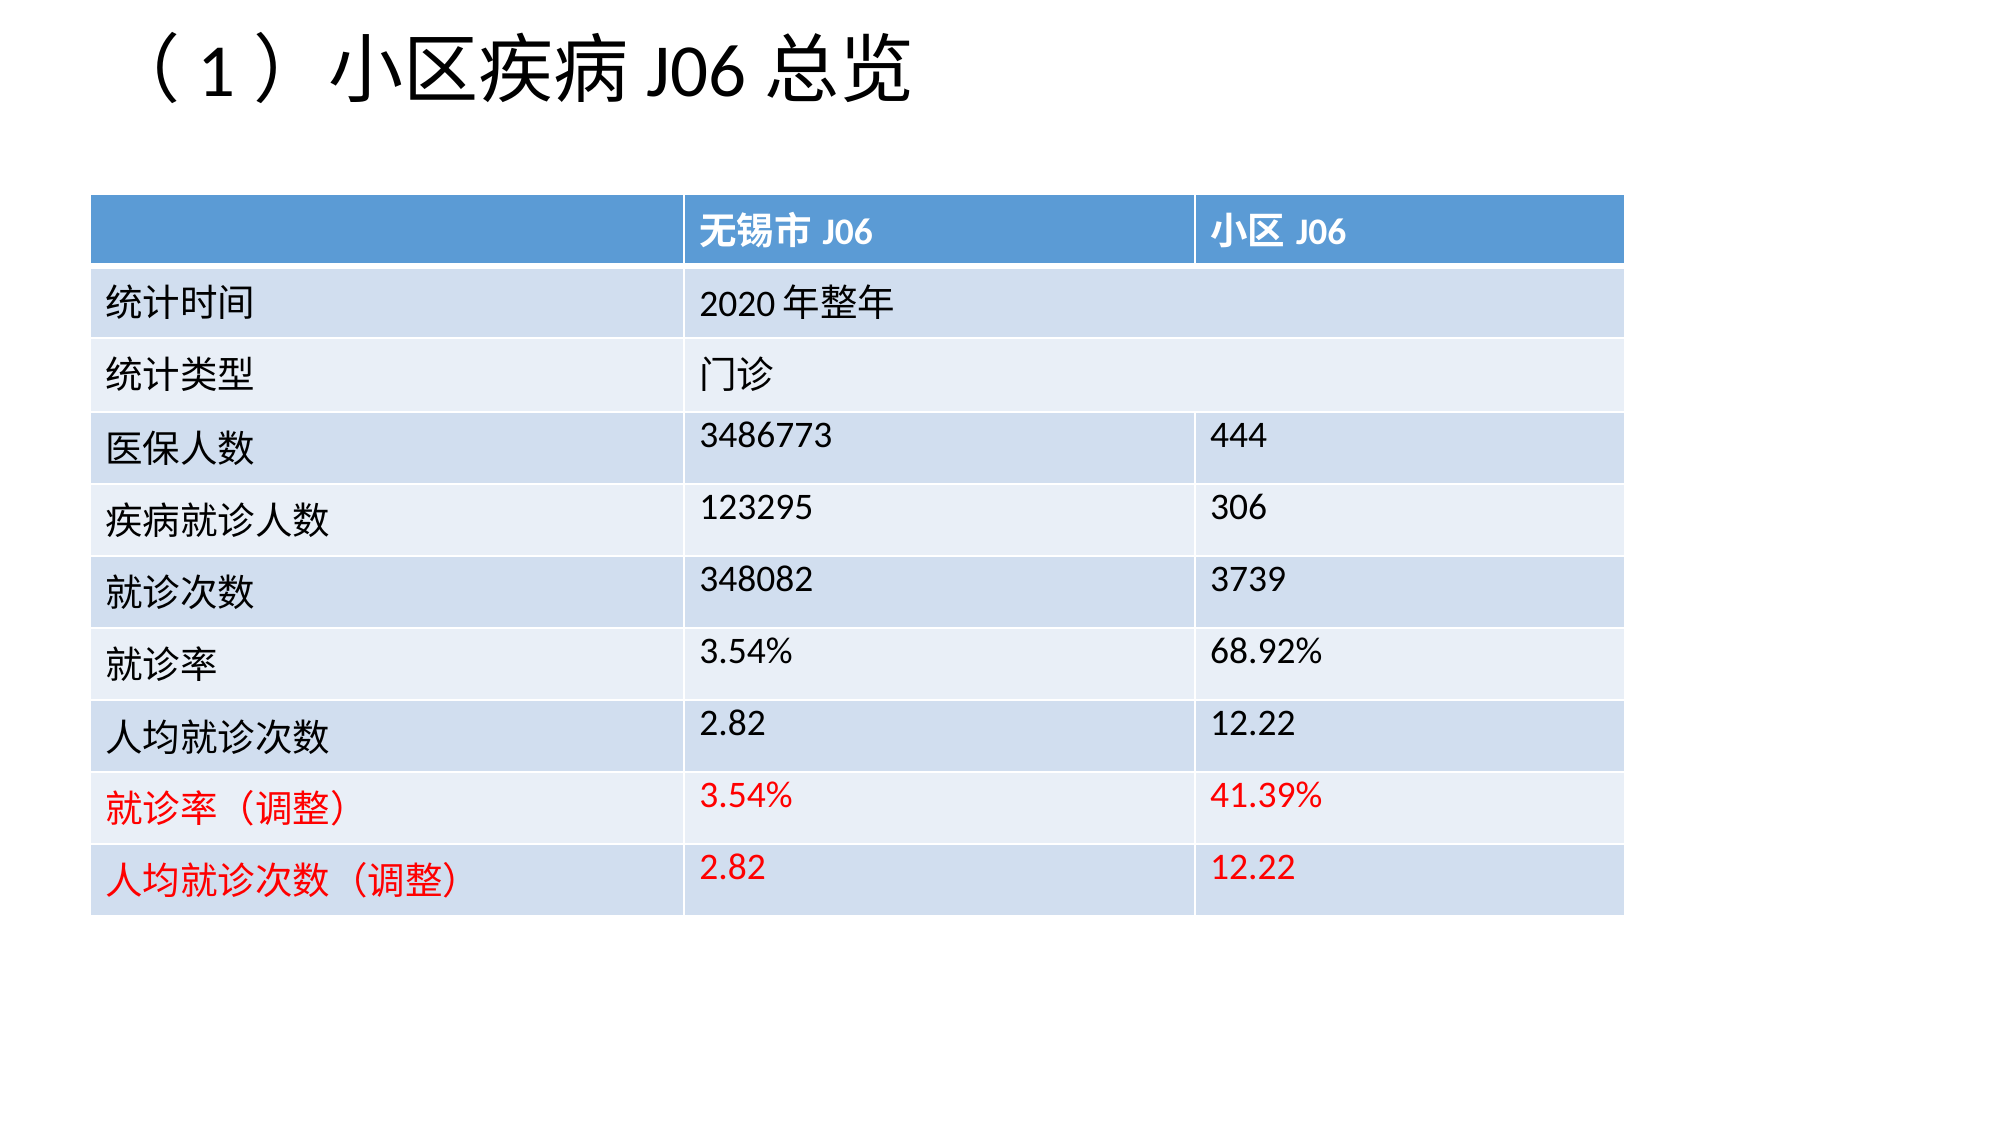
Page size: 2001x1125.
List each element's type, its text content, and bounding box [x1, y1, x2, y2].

table_cell 3739 [1196, 557, 1624, 627]
table_cell 3486773 [685, 413, 1194, 483]
table_header 小区J06 [1196, 195, 1624, 263]
table_cell 444 [1196, 413, 1624, 483]
table_cell 123295 [685, 485, 1194, 555]
table_cell 68.92% [1196, 629, 1624, 699]
table_header [91, 195, 683, 263]
table_cell 3.54% [685, 773, 1194, 843]
table_cell 就诊率（调整） [91, 773, 683, 843]
table_cell 3.54% [685, 629, 1194, 699]
table_cell 2.82 [685, 845, 1194, 915]
table_cell 疾病就诊人数 [91, 485, 683, 555]
title （1）小区疾病J06总览 [90, 0, 1816, 145]
table_cell 2.82 [685, 701, 1194, 771]
table_cell 统计时间 [91, 269, 683, 337]
table_header 无锡市J06 [685, 195, 1194, 263]
table_cell 348082 [685, 557, 1194, 627]
table_cell 12.22 [1196, 701, 1624, 771]
table_cell 医保人数 [91, 413, 683, 483]
table_cell 12.22 [1196, 845, 1624, 915]
table_cell 41.39% [1196, 773, 1624, 843]
table_cell 统计类型 [91, 339, 683, 411]
table_cell 就诊次数 [91, 557, 683, 627]
table_cell 306 [1196, 485, 1624, 555]
table_cell 人均就诊次数 [91, 701, 683, 771]
table_cell 人均就诊次数（调整） [91, 845, 683, 915]
table_cell 门诊 [685, 339, 1624, 411]
table_cell 2020年整年 [685, 269, 1624, 337]
table_cell 就诊率 [91, 629, 683, 699]
